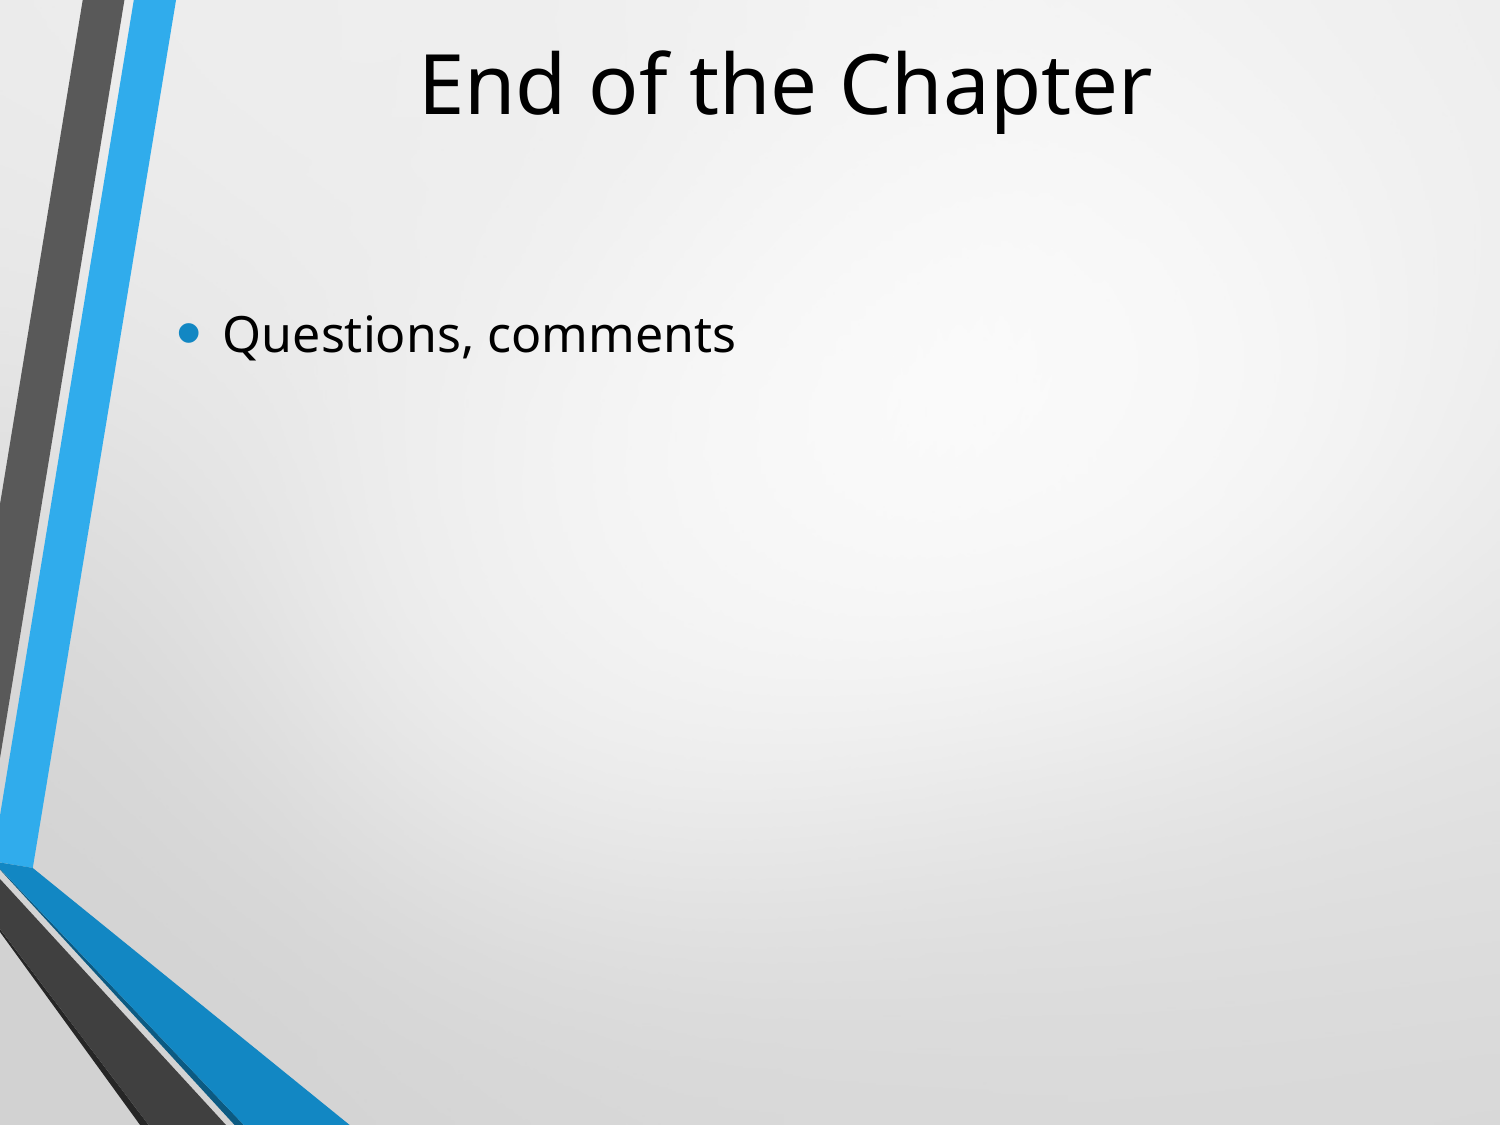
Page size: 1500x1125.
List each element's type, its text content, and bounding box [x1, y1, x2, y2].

title End of the Chapter [161, 0, 1425, 163]
list Questions, comments [161, 212, 1425, 985]
